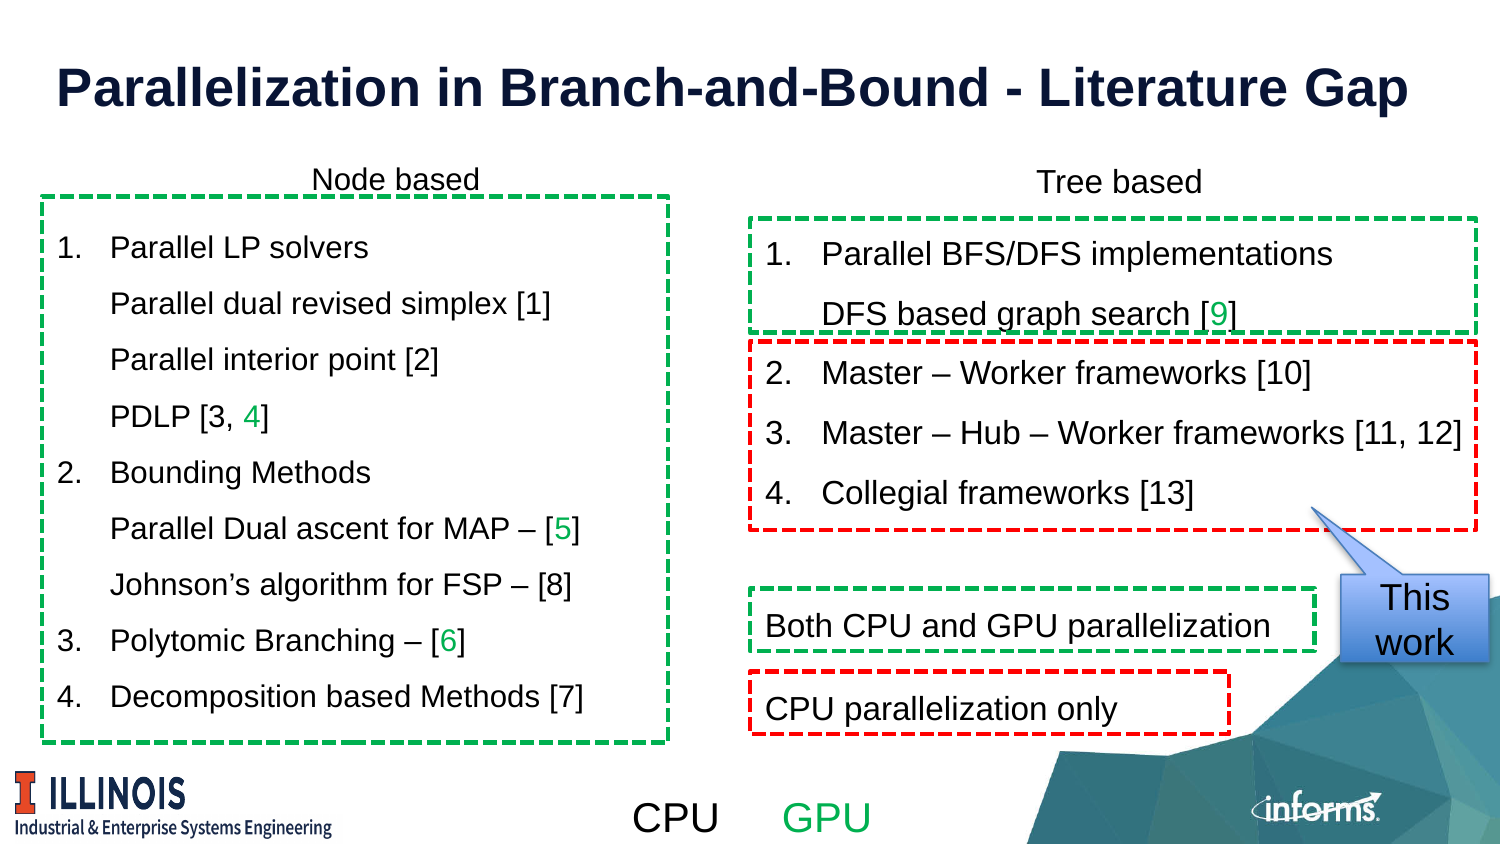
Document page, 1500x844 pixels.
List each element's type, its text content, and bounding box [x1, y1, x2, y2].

text_box [41, 196, 668, 743]
title Parallelization in Branch-and-Bound - Literature Gap [41, 35, 1463, 134]
text_box CPU parallelization only [750, 671, 1230, 735]
text_box Tree based Parallel BFS/DFS implementations DFS based graph search [9] Master – Worker frameworks [10] Master – Hub – Worker frameworks [11, 12] Collegial frameworks [13] [750, 530, 1489, 727]
list Node based Parallel LP solvers Parallel dual revised simplex [1] Parallel interior point [2] PDLP [3, 4] Bounding Methods Parallel Dual ascent for MAP – [5] Johnson’s algorithm for FSP – [8] Polytomic Branching – [6] Decomposition based Methods [7] [41, 144, 750, 727]
text_box This work [1310, 506, 1490, 663]
text_box CPU GPU [552, 773, 952, 844]
text_box [749, 341, 1477, 530]
text_box Tree based Parallel BFS/DFS implementations DFS based graph search [9] Master – Worker frameworks [10] Master – Hub – Worker frameworks [11, 12] Collegial frameworks [13] [750, 144, 1489, 573]
picture [0, 0, 1500, 844]
text_box Both CPU and GPU parallelization [750, 588, 1315, 652]
text_box [749, 218, 1477, 333]
